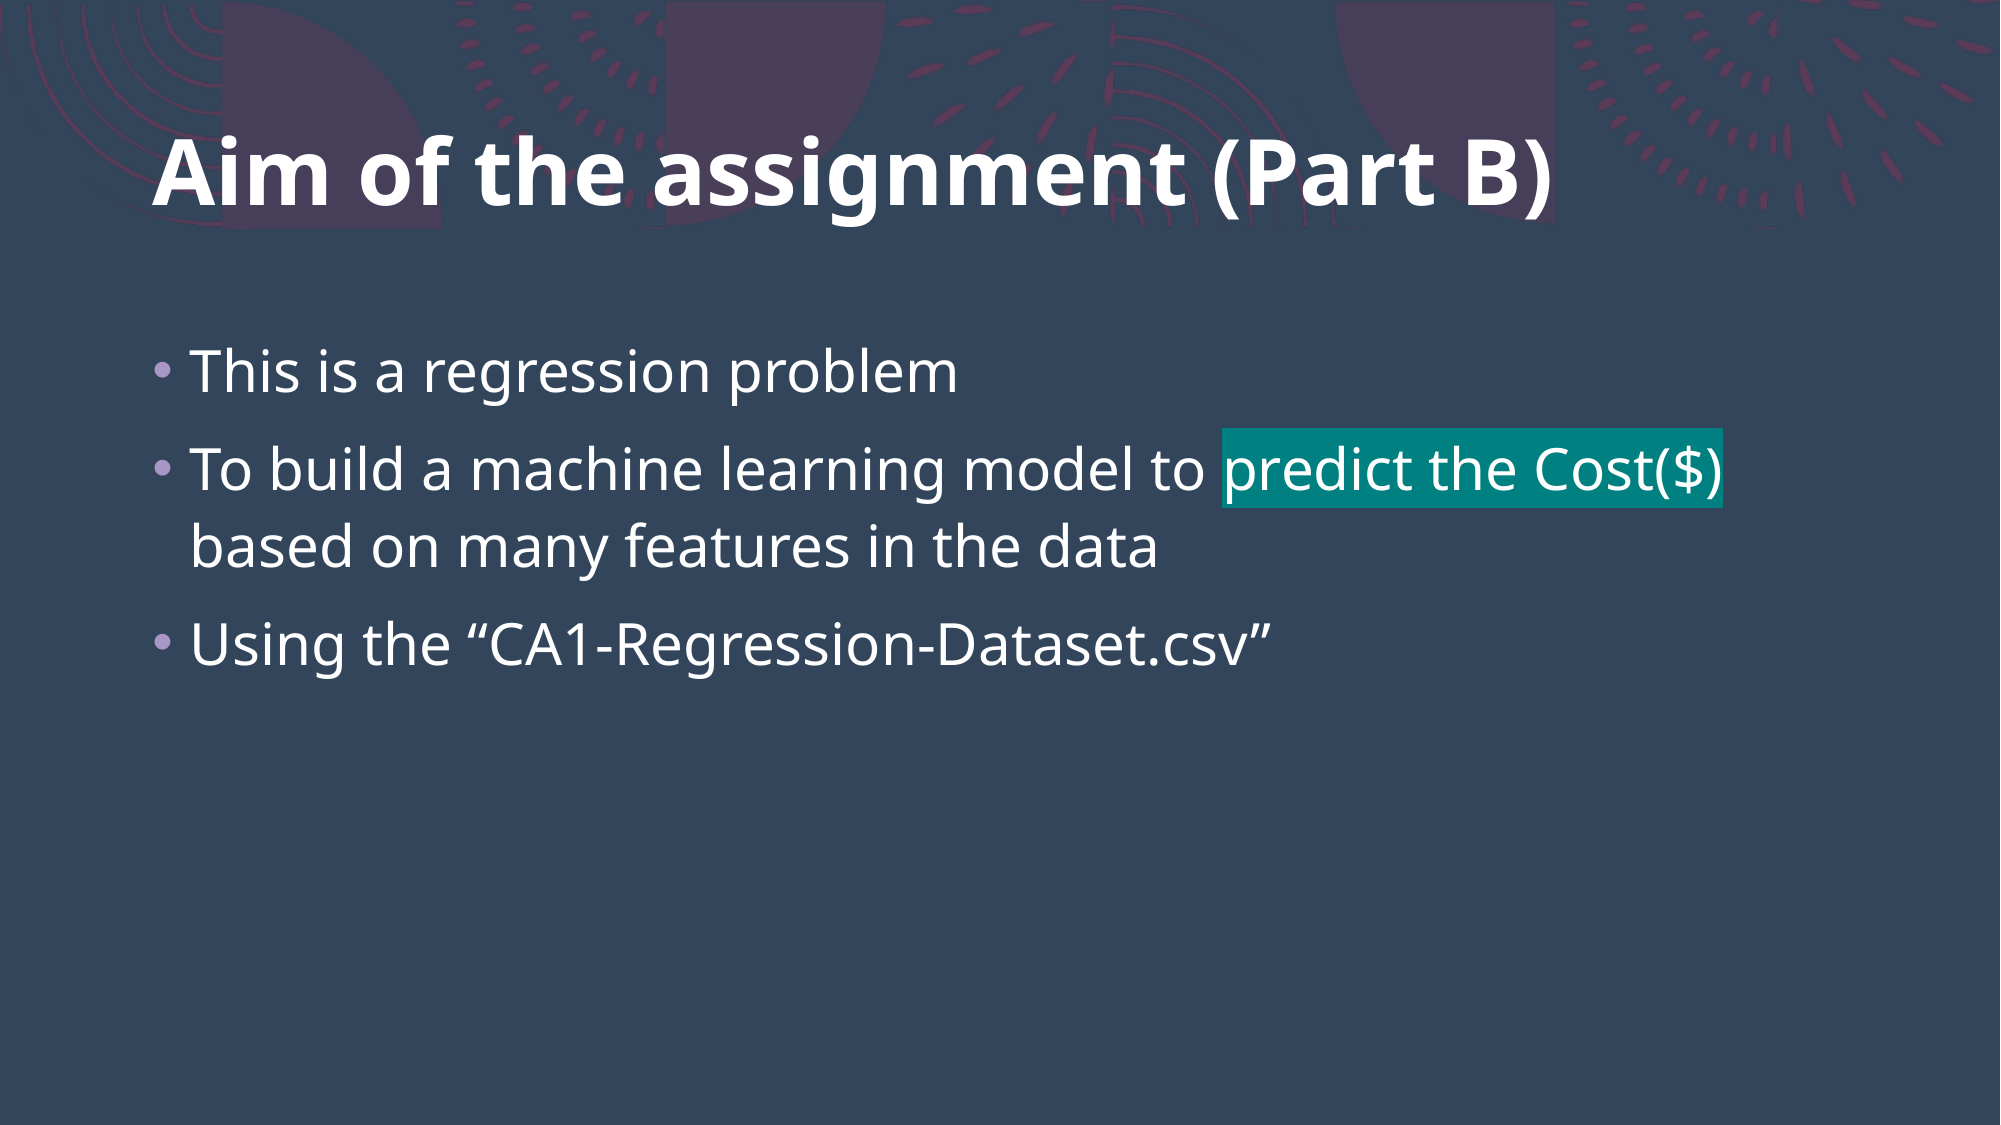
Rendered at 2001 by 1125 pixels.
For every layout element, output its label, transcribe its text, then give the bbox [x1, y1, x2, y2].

list This is a regression problem To build a machine learning model to predict the Cost($) based on many features in the data Using the “CA1-Regression-Dataset.csv” [137, 319, 1863, 1009]
title Aim of the assignment (Part B) [137, 60, 1863, 278]
